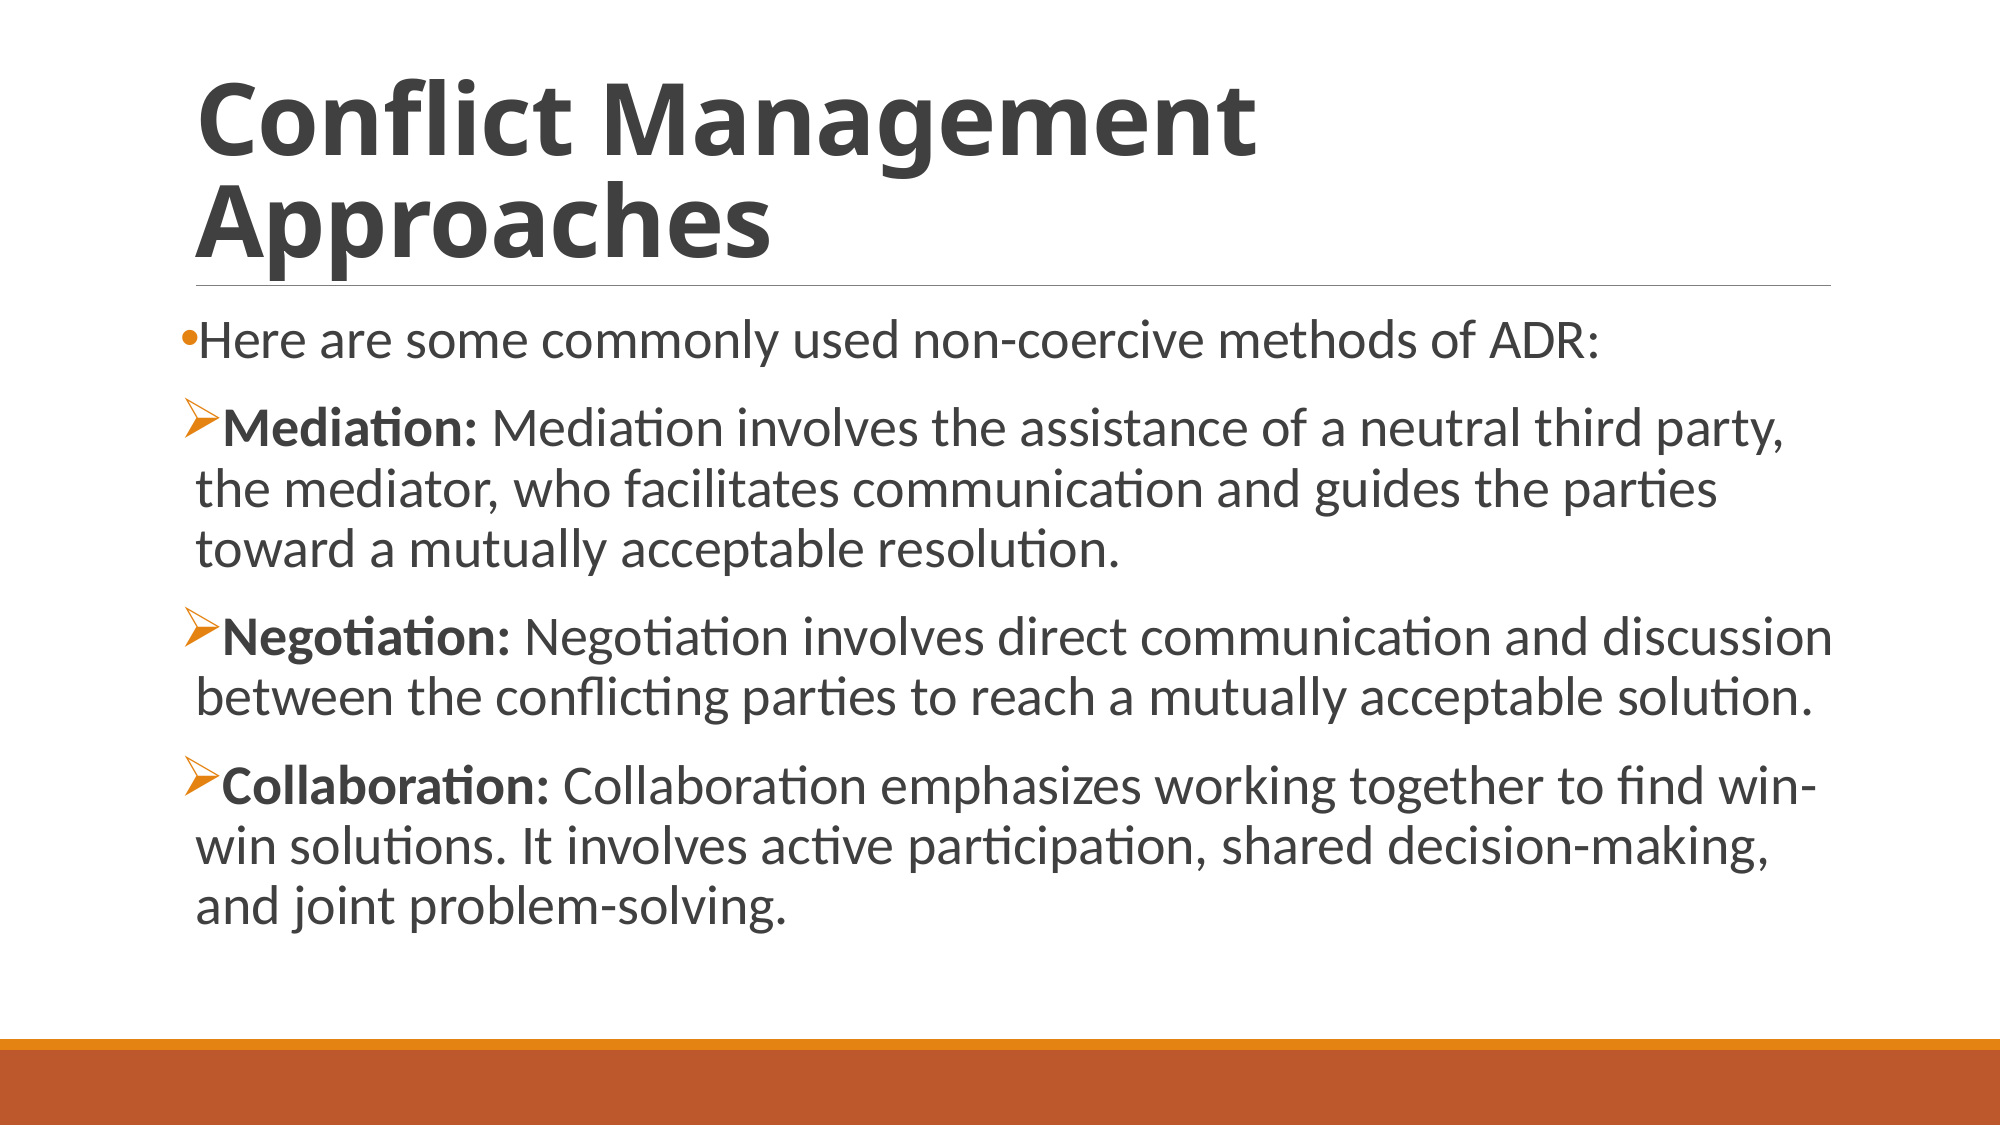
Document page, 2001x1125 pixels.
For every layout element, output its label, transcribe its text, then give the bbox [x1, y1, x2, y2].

title Conflict Management Approaches [180, 47, 1830, 285]
list Here are some commonly used non-coercive methods of ADR: Mediation: Mediation involves the assistance of a neutral third party, the mediator, who facilitates communication and guides the parties toward a mutually acceptable resolution. Negotiation: Negotiation involves direct communication and discussion between the conflicting parties to reach a mutually acceptable solution. Collaboration: Collaboration emphasizes working together to find win-win solutions. It involves active participation, shared decision-making, and joint problem-solving. [180, 302, 1845, 963]
